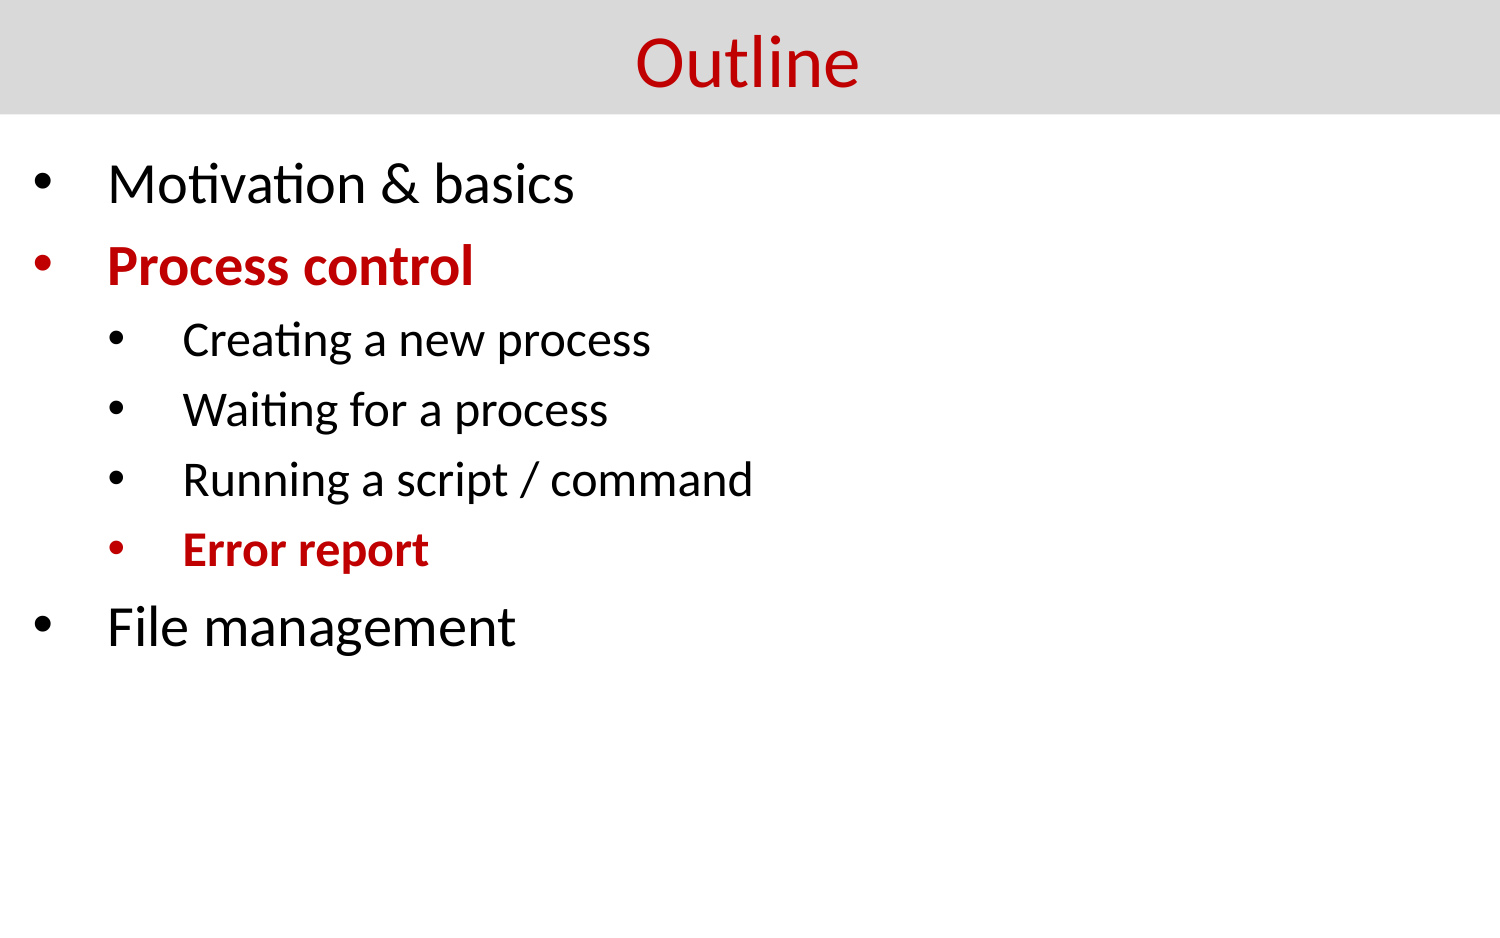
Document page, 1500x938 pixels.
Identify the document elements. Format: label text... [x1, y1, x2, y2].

title Outline [0, 0, 1500, 115]
subtitle Motivation & basics Process control Creating a new process Waiting for a process Running a script / command Error report File management [17, 138, 1483, 918]
